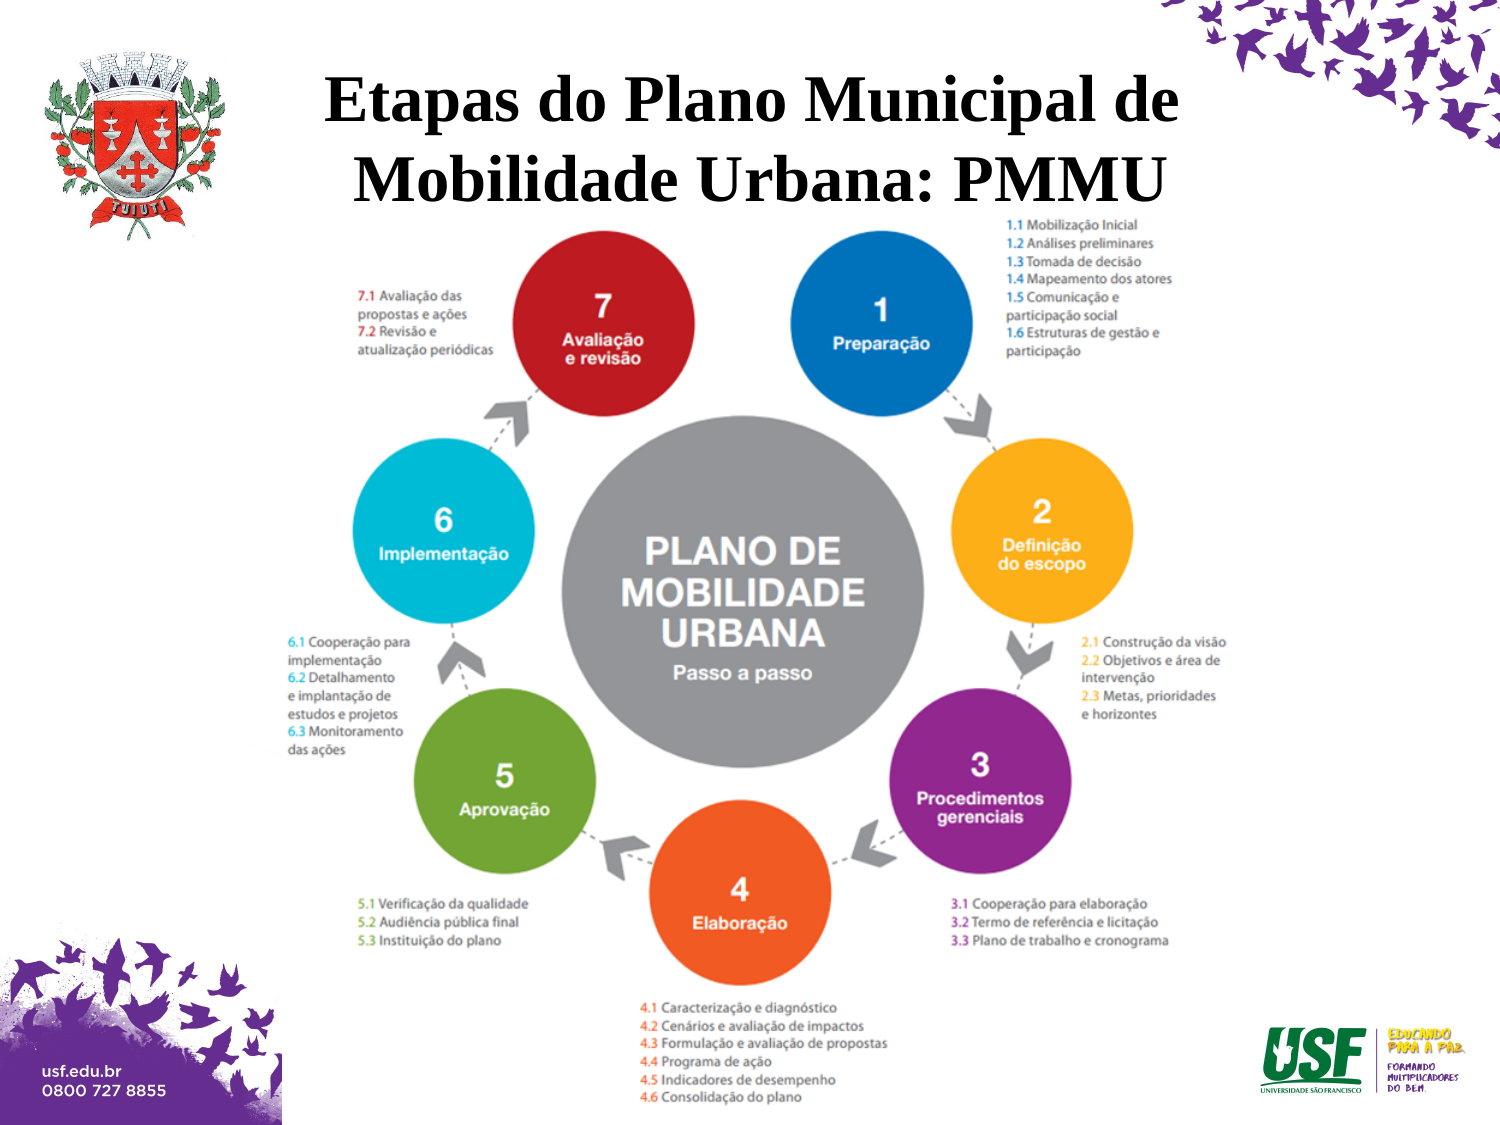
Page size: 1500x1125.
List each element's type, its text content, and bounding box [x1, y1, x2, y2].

text_box Etapas do Plano Municipal de Mobilidade Urbana: PMMU [228, 47, 1418, 222]
picture [0, 0, 1500, 1125]
